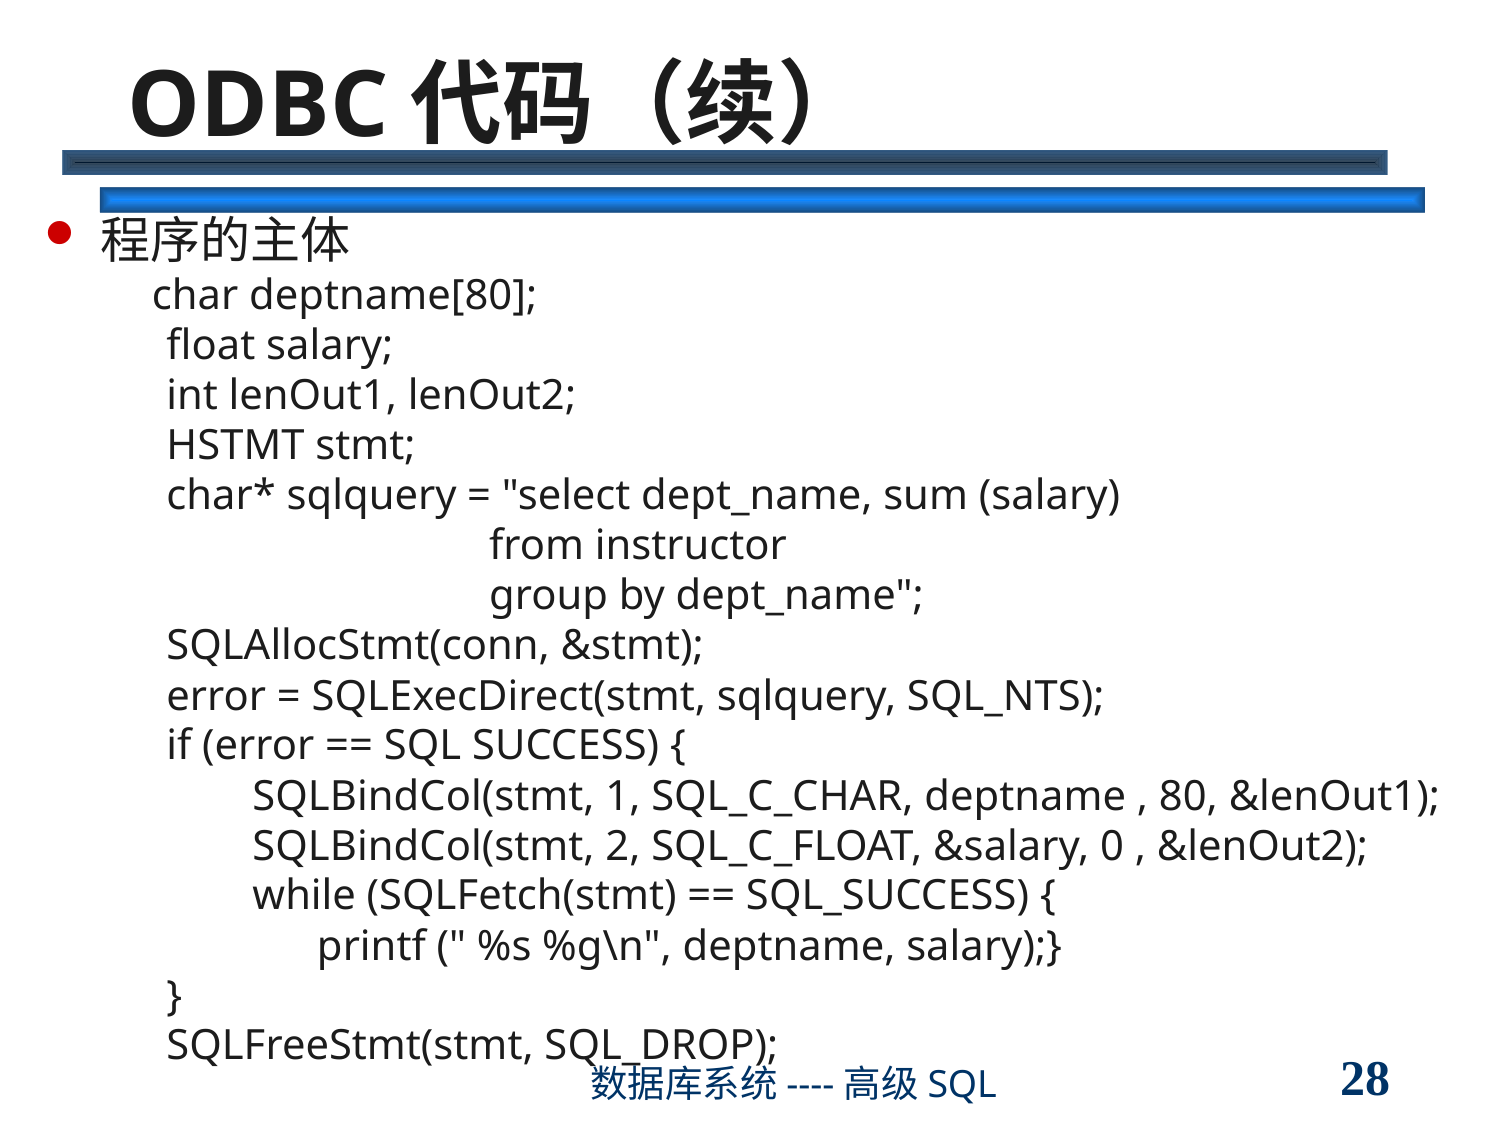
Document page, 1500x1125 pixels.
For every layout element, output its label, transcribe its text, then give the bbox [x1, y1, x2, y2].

footer 数据库系统----高级SQL [574, 1062, 1188, 1113]
list 程序的主体 char deptname[80]; float salary; int lenOut1, lenOut2; HSTMT stmt; char* sqlquery = "select dept_name, sum (salary) from instructor group by dept_name"; SQLAllocStmt(conn, &stmt); error = SQLExecDirect(stmt, sqlquery, SQL_NTS); if (error == SQL SUCCESS) { SQLBindCol(stmt, 1, SQL_C_CHAR, deptname , 80, &lenOut1); SQLBindCol(stmt, 2, SQL_C_FLOAT, &salary, 0 , &lenOut2); while (SQLFetch(stmt) == SQL_SUCCESS) { printf (" %s %g\n", deptname, salary);} } SQLFreeStmt(stmt, SQL_DROP); [29, 200, 1476, 1118]
title ODBC代码（续） [112, 24, 1388, 163]
slide_number 28 [1324, 1049, 1489, 1101]
